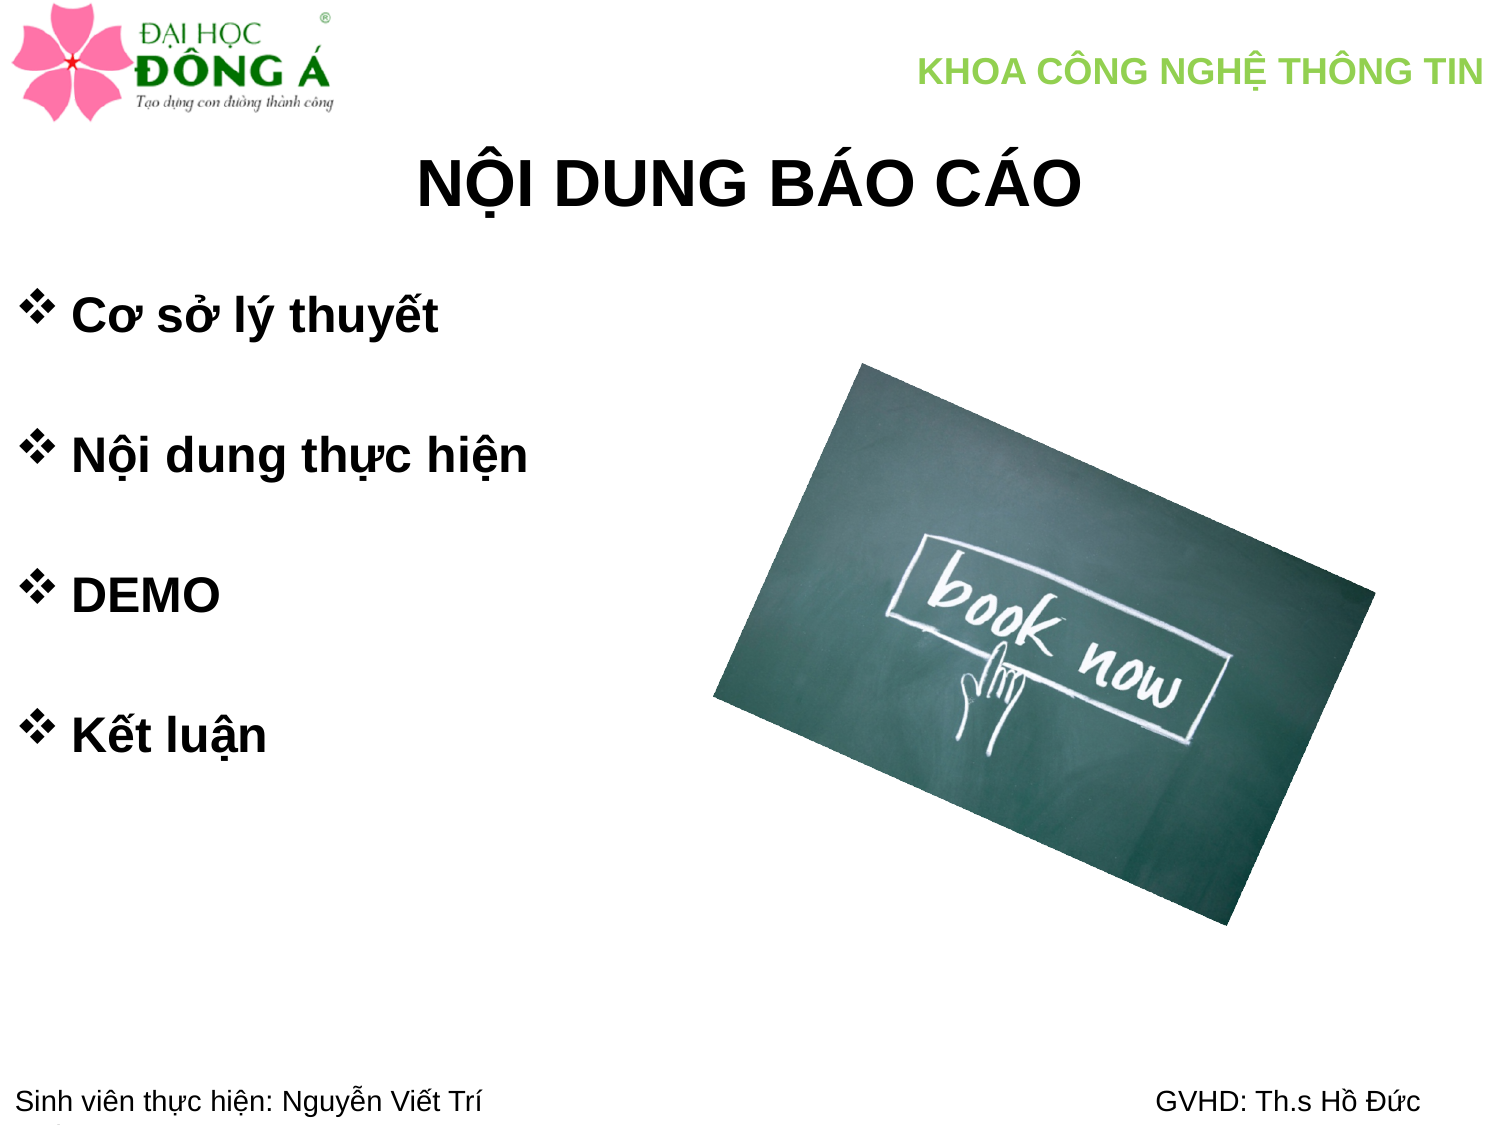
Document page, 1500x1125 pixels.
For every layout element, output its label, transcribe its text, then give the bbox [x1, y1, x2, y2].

list Cơ sở lý thuyết Nội dung thực hiện DEMO Kết luận [0, 275, 1500, 1075]
title NỘI DUNG BÁO CÁO [0, 112, 1500, 247]
picture [0, 0, 344, 112]
picture [713, 363, 1375, 925]
